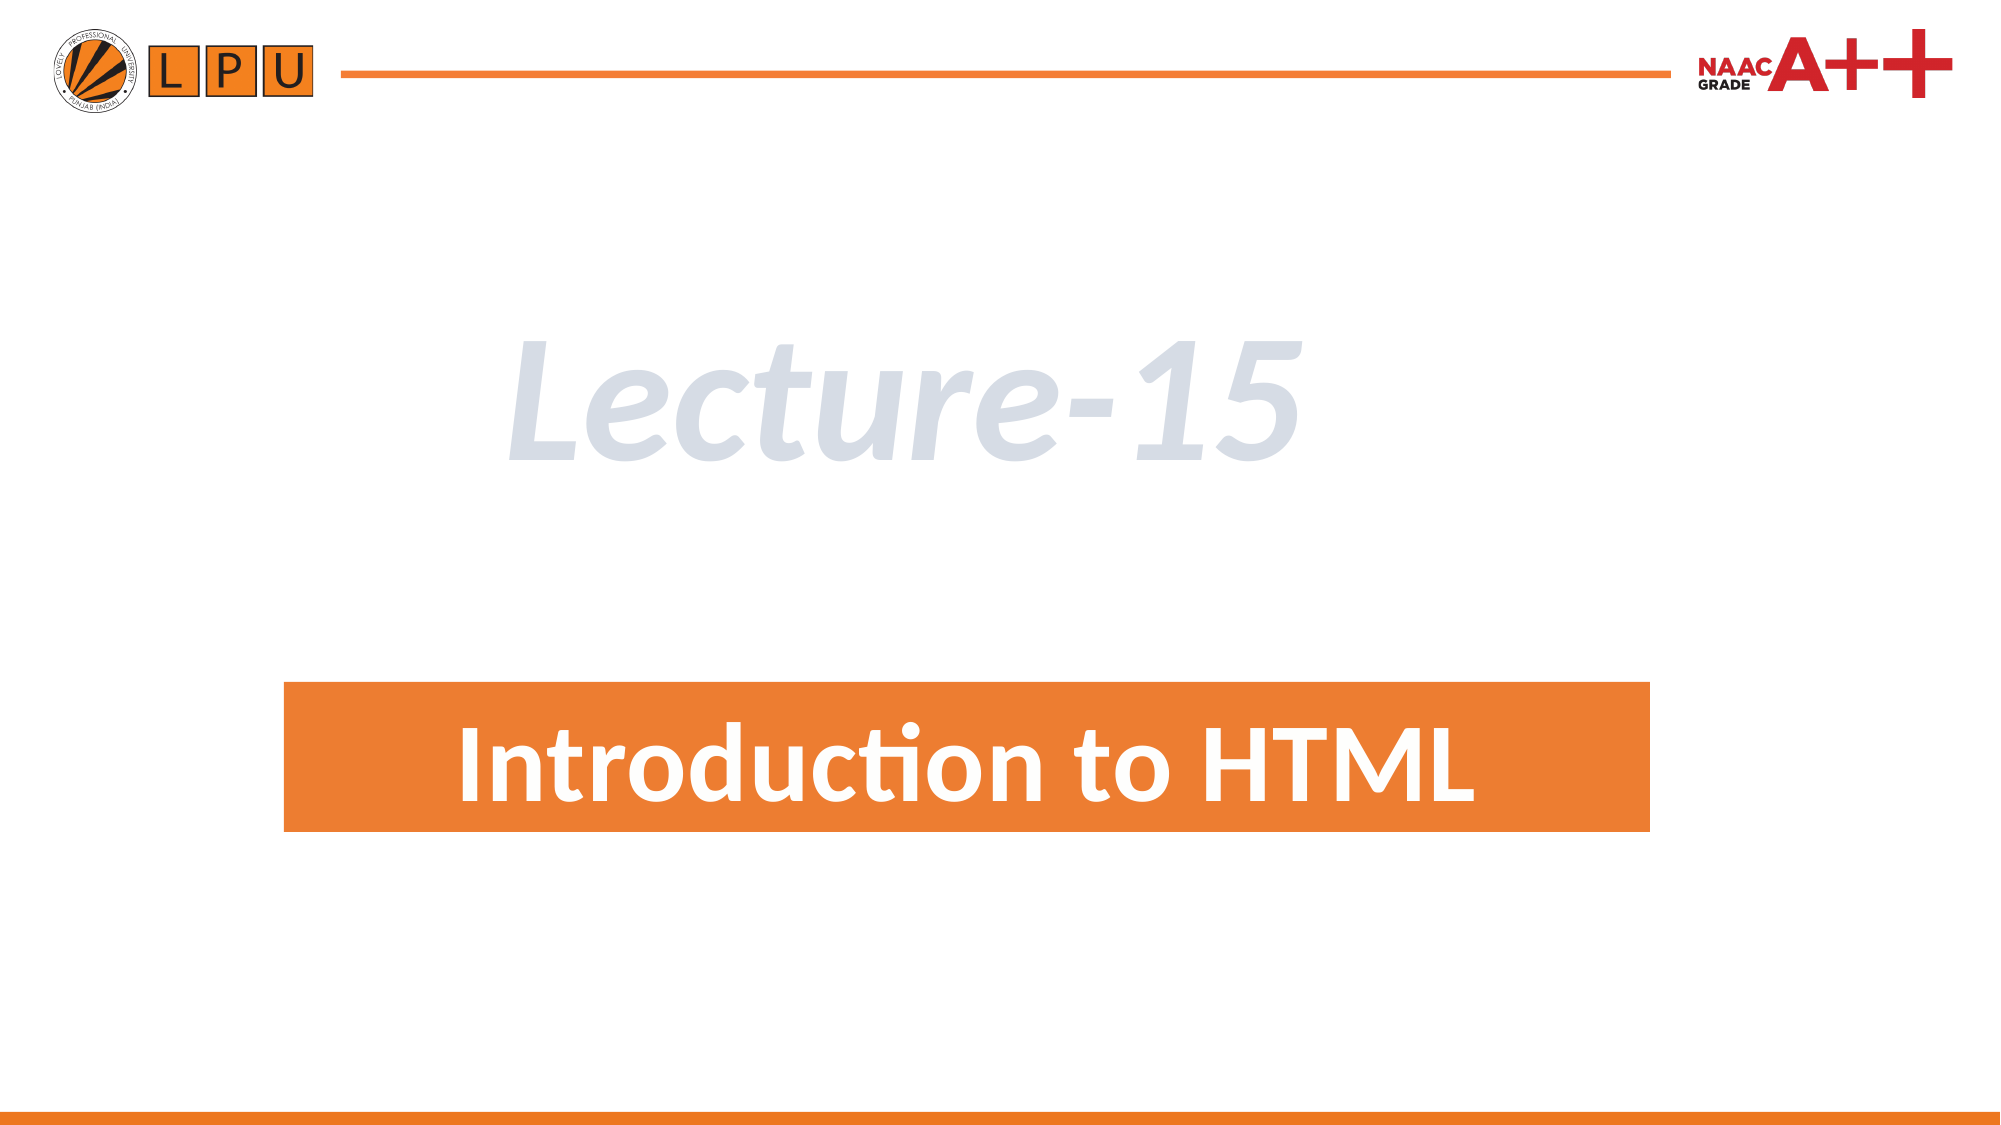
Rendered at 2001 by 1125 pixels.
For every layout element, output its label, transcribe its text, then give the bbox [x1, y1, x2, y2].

text_box Introduction to HTML [283, 681, 1650, 832]
text_box Lecture-15 [357, 167, 1453, 607]
